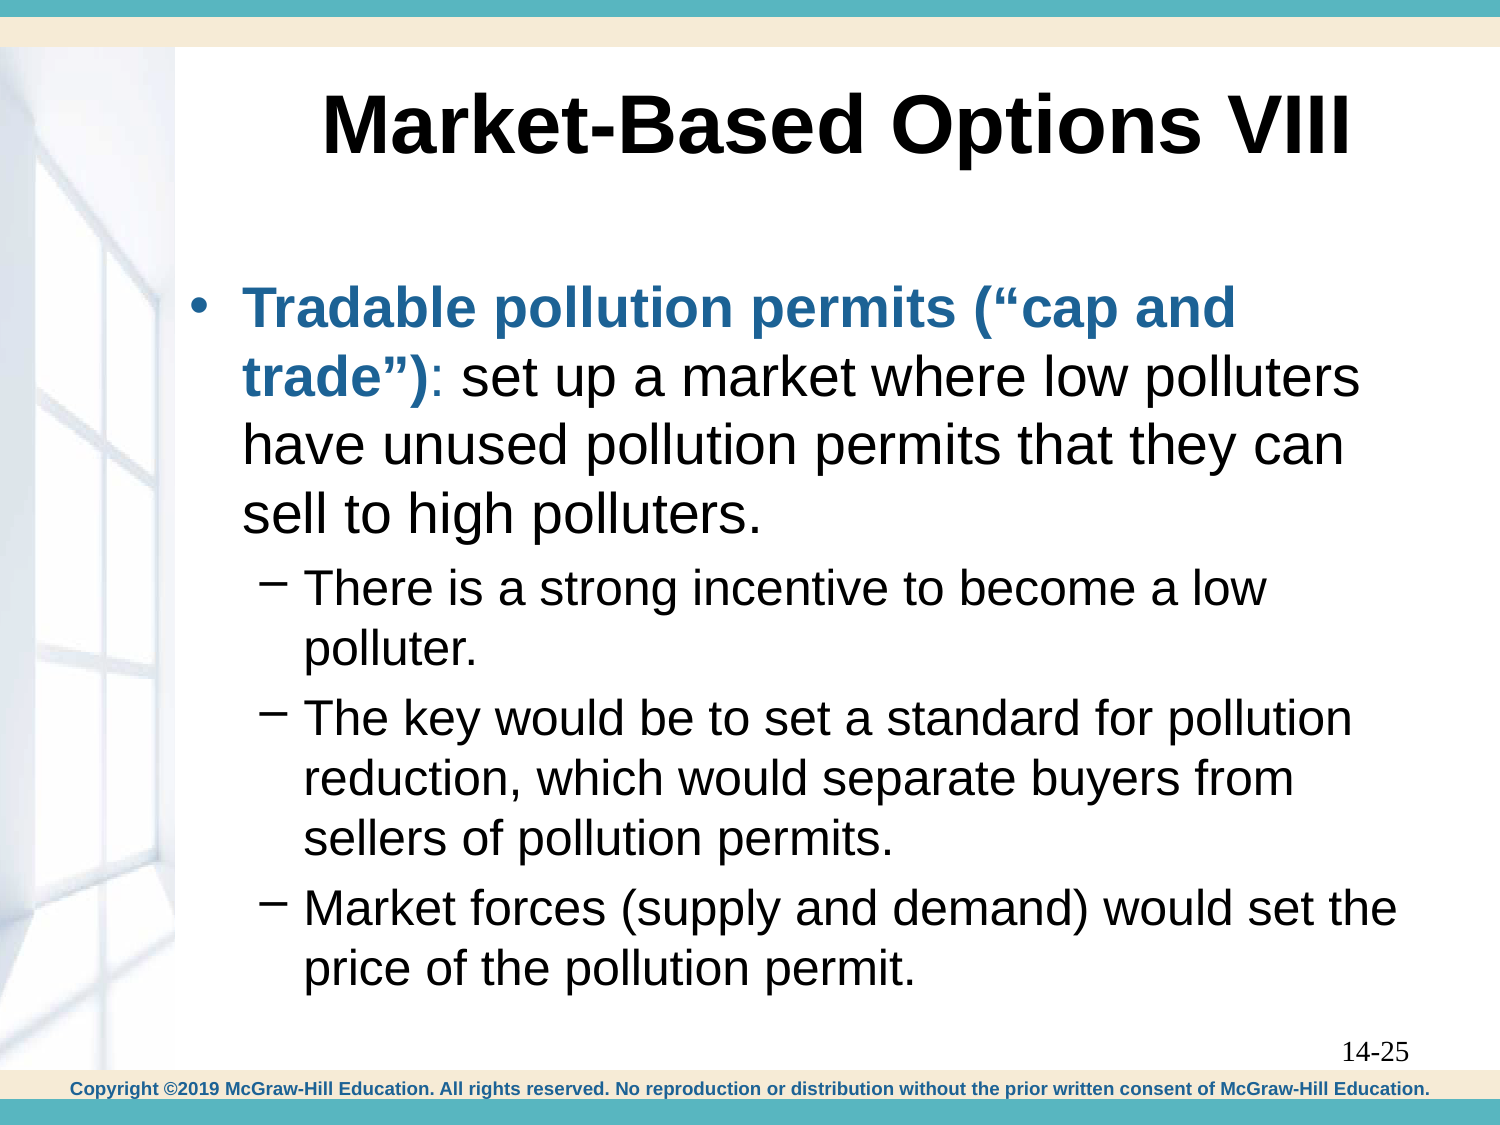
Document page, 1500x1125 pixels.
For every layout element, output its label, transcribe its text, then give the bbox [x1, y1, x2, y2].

slide_number 14-25 [1074, 1024, 1425, 1103]
title Market-Based Options VIII [174, 20, 1500, 221]
list Tradable pollution permits (“cap and trade”): set up a market where low polluters have unused pollution permits that they can sell to high polluters. There is a strong incentive to become a low polluter. The key would be to set a standard for pollution reduction, which would separate buyers from sellers of pollution permits. Market forces (supply and demand) would set the price of the pollution permit. [174, 262, 1425, 1005]
